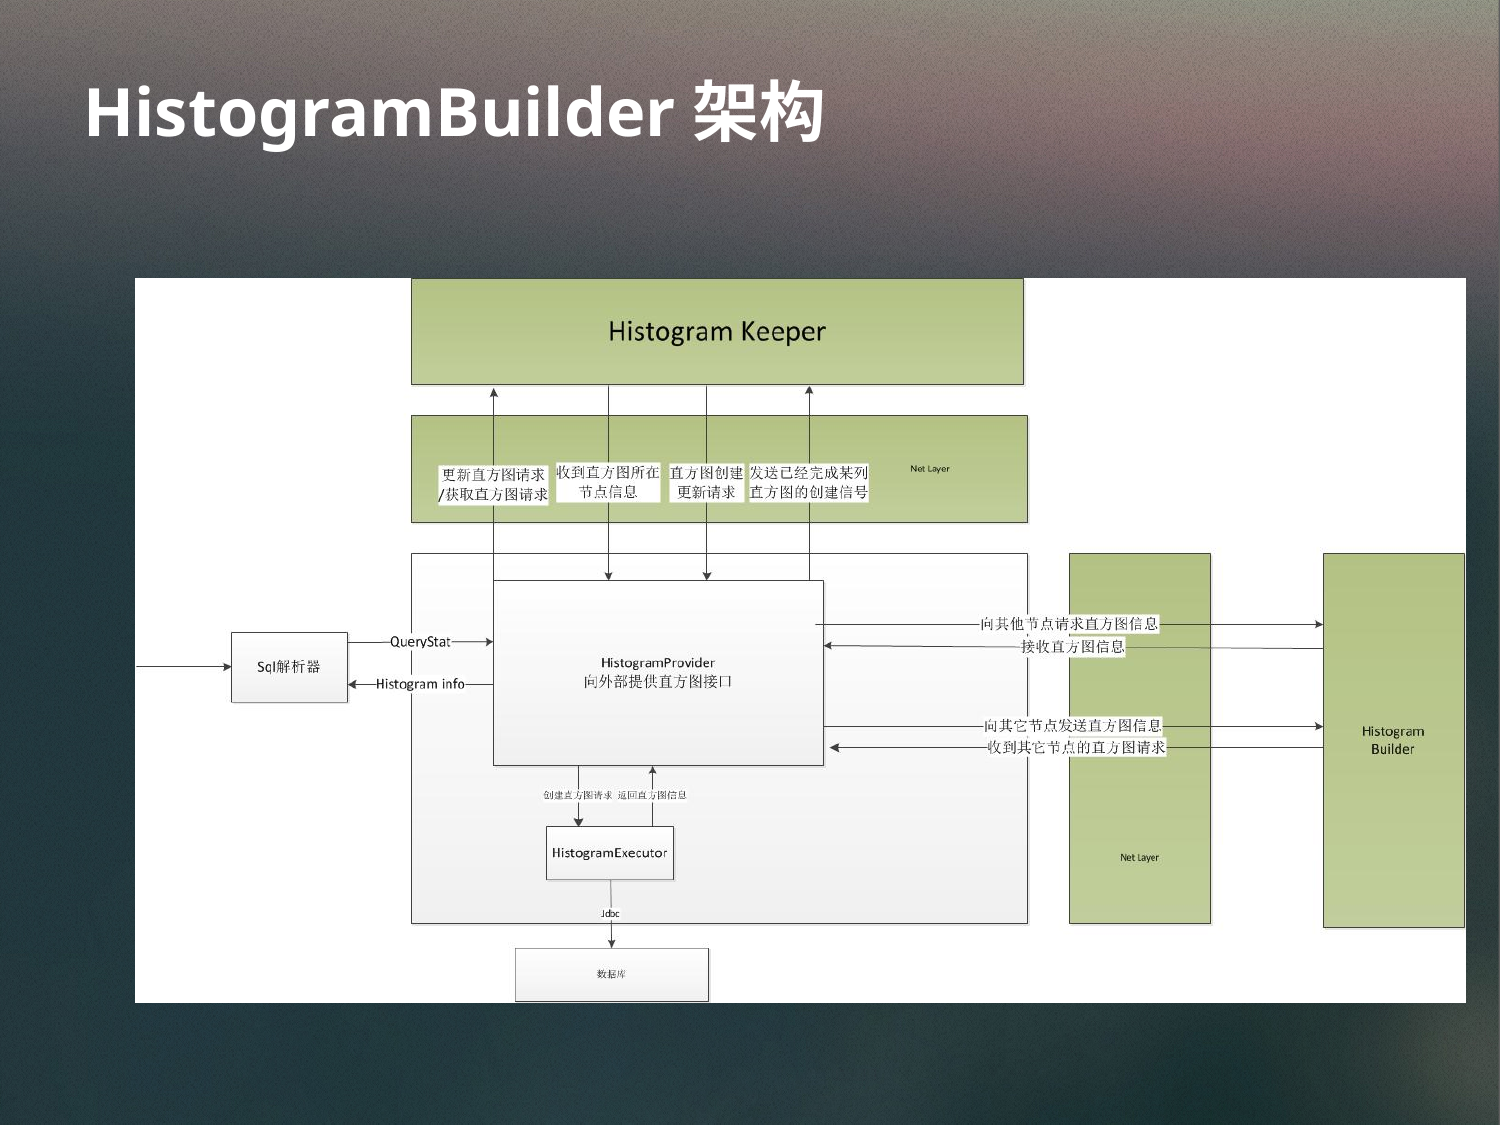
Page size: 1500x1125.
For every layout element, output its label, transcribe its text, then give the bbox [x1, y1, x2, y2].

picture [0, 0, 1499, 1125]
title HistogramBuilder架构 [68, 27, 1429, 159]
